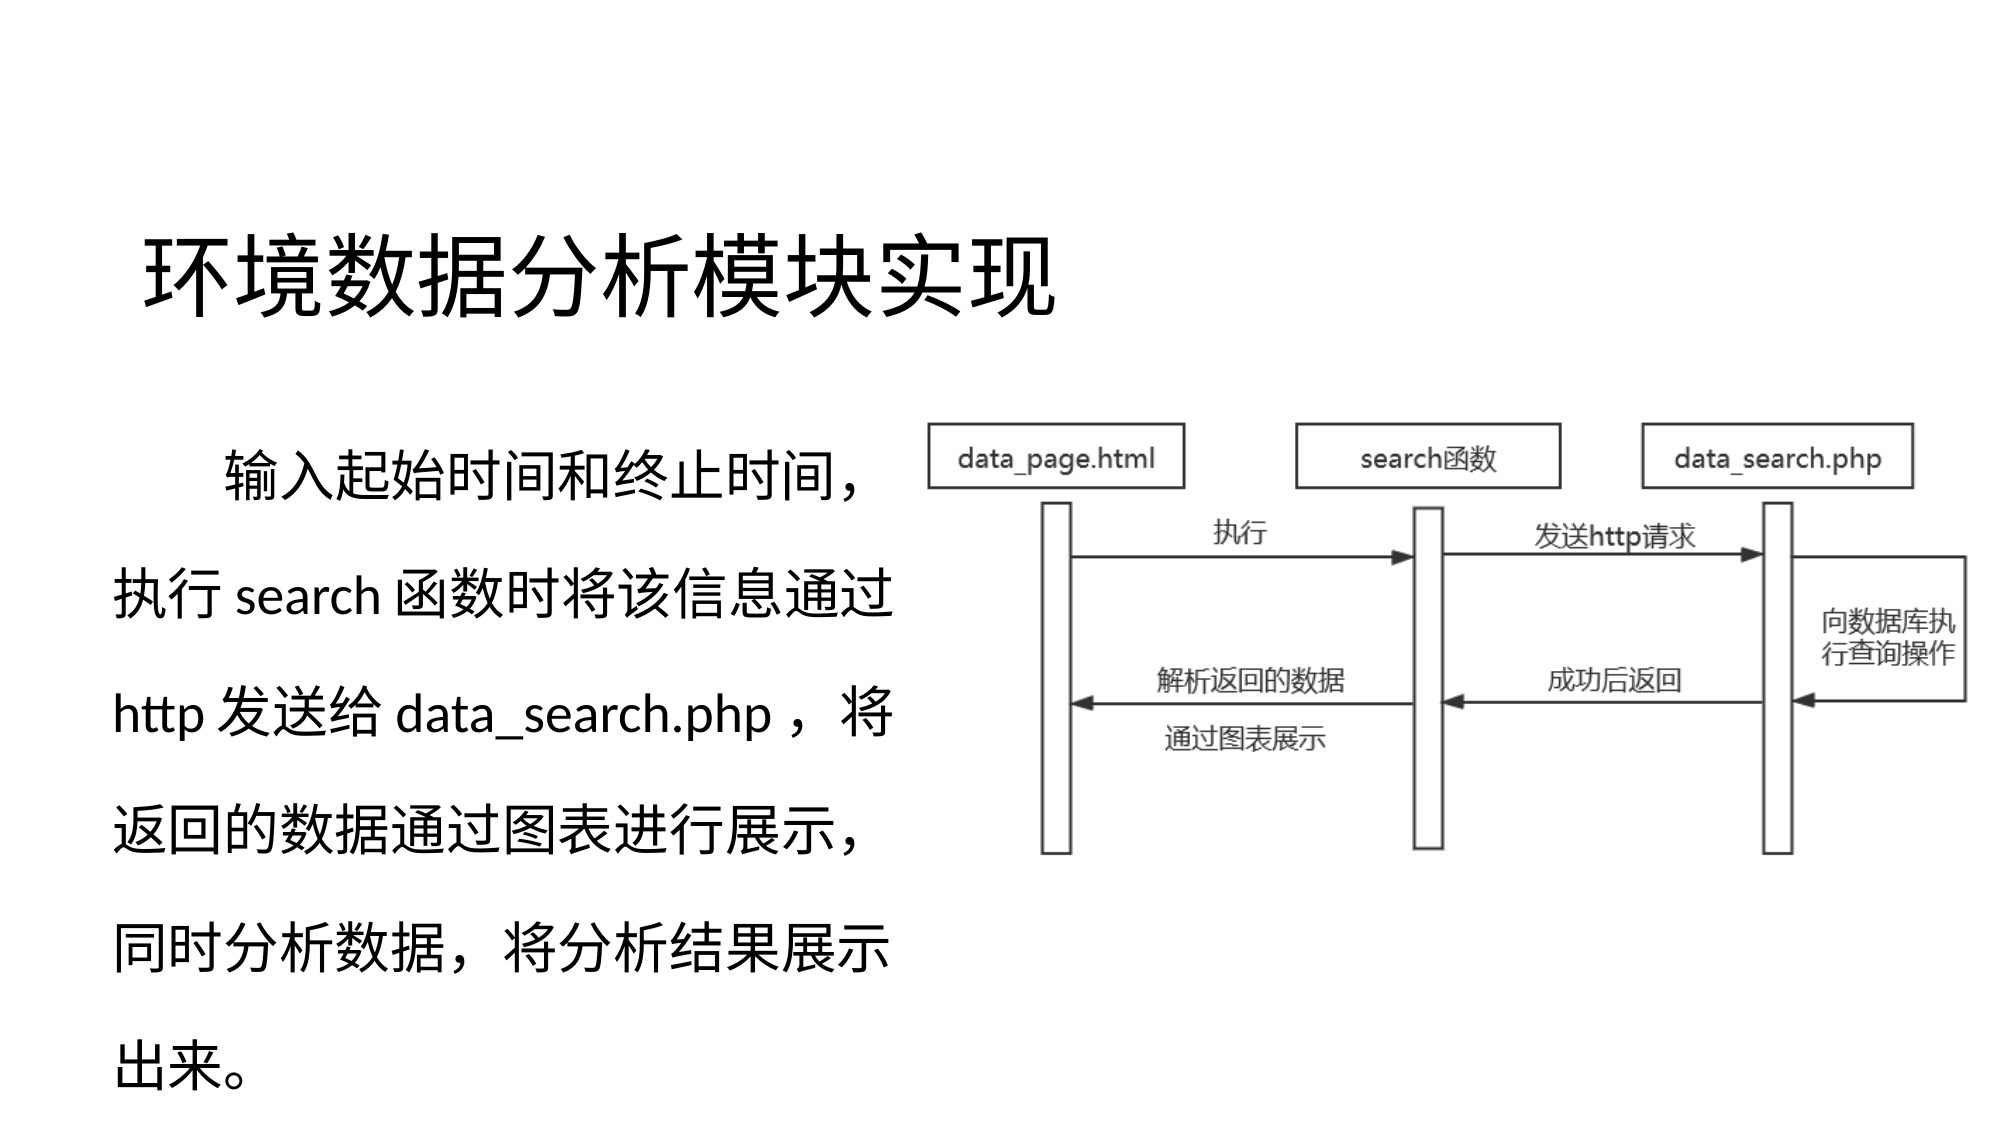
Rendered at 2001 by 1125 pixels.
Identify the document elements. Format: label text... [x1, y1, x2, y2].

picture [894, 389, 2000, 889]
title 环境数据分析模块实现 [126, 172, 1852, 390]
list 输入起始时间和终止时间， 执行search函数时将该信息通过 http发送给data_search.php，将 返回的数据通过图表进行展示， 同时分析数据，将分析结果展示 出来。 [97, 400, 1852, 1112]
